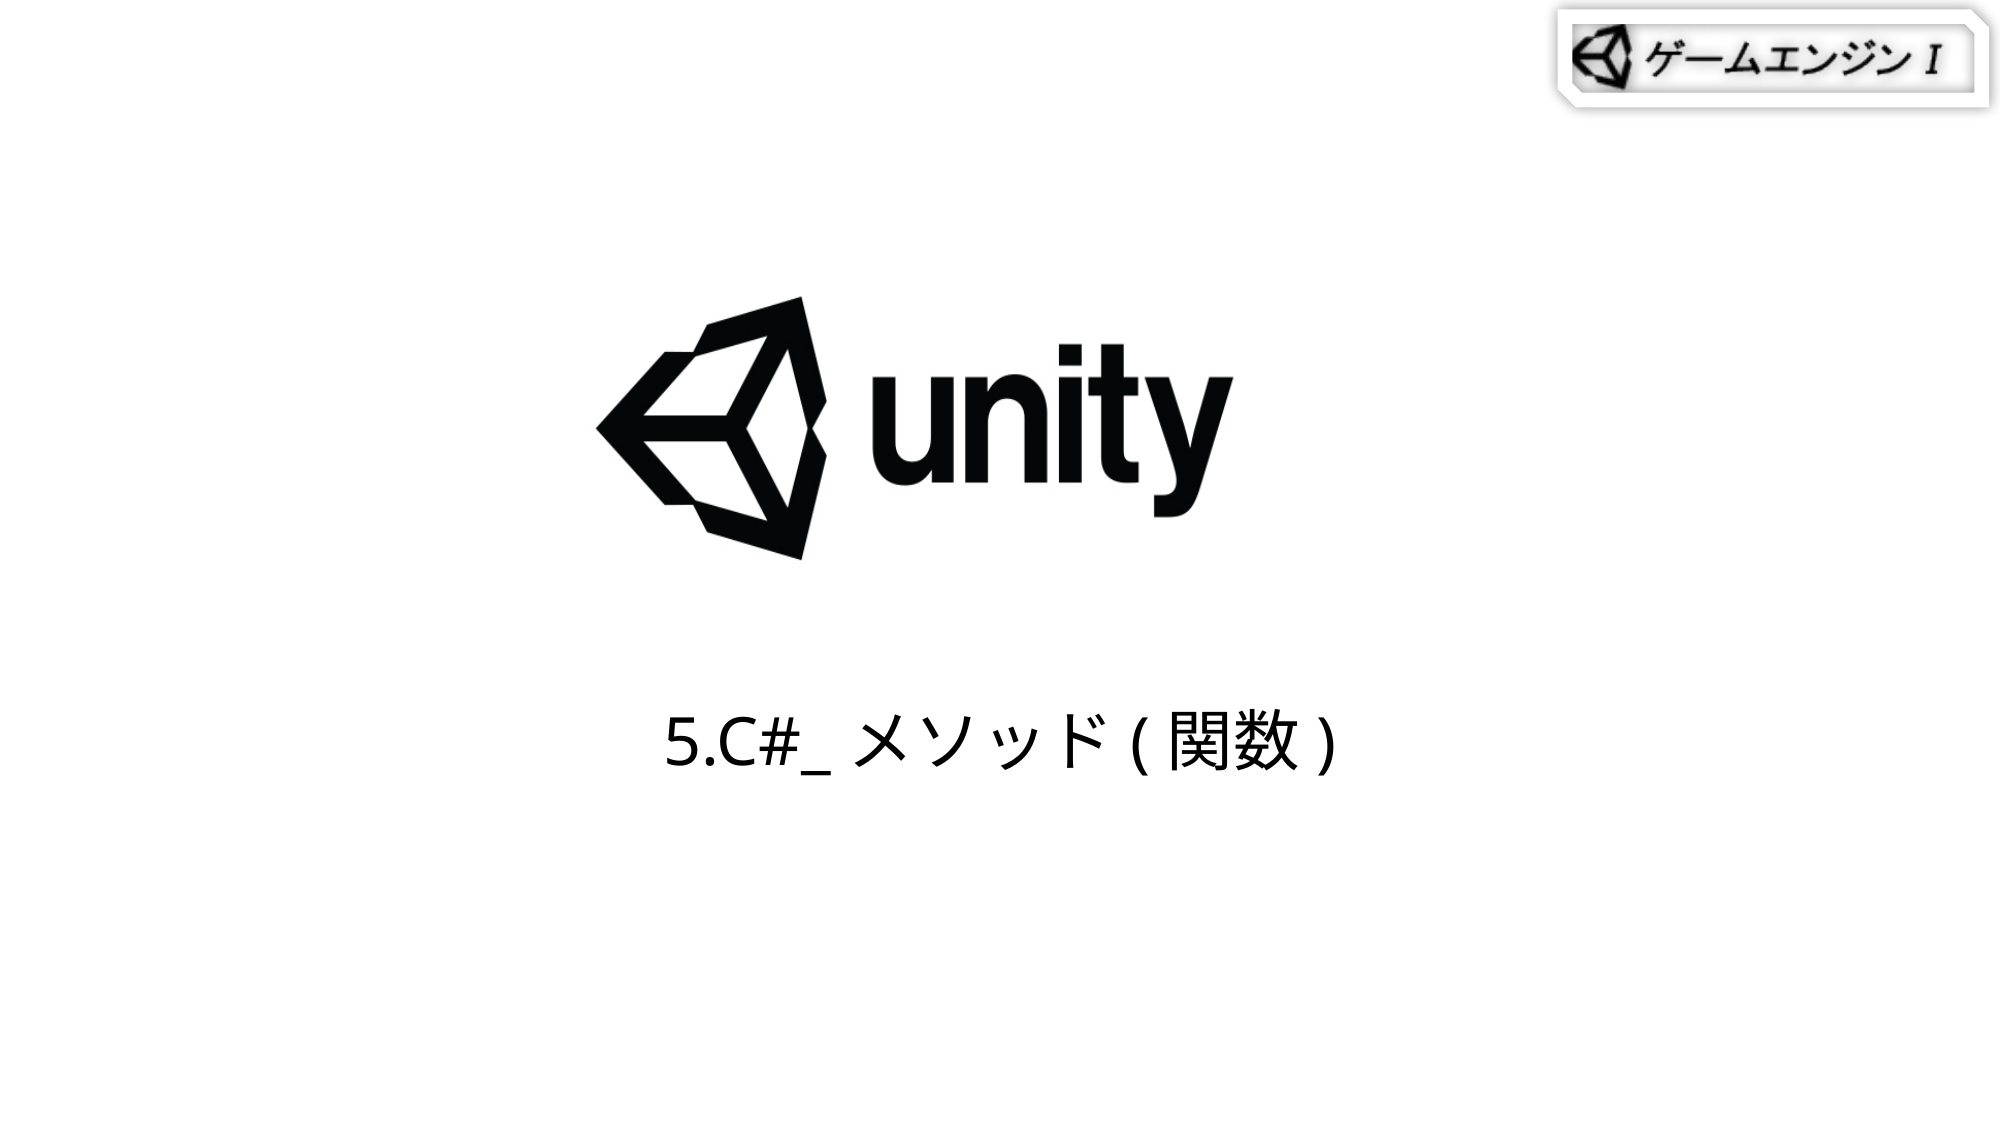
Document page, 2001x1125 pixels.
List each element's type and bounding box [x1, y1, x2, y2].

picture [1564, 16, 1982, 100]
picture [309, 58, 1547, 799]
